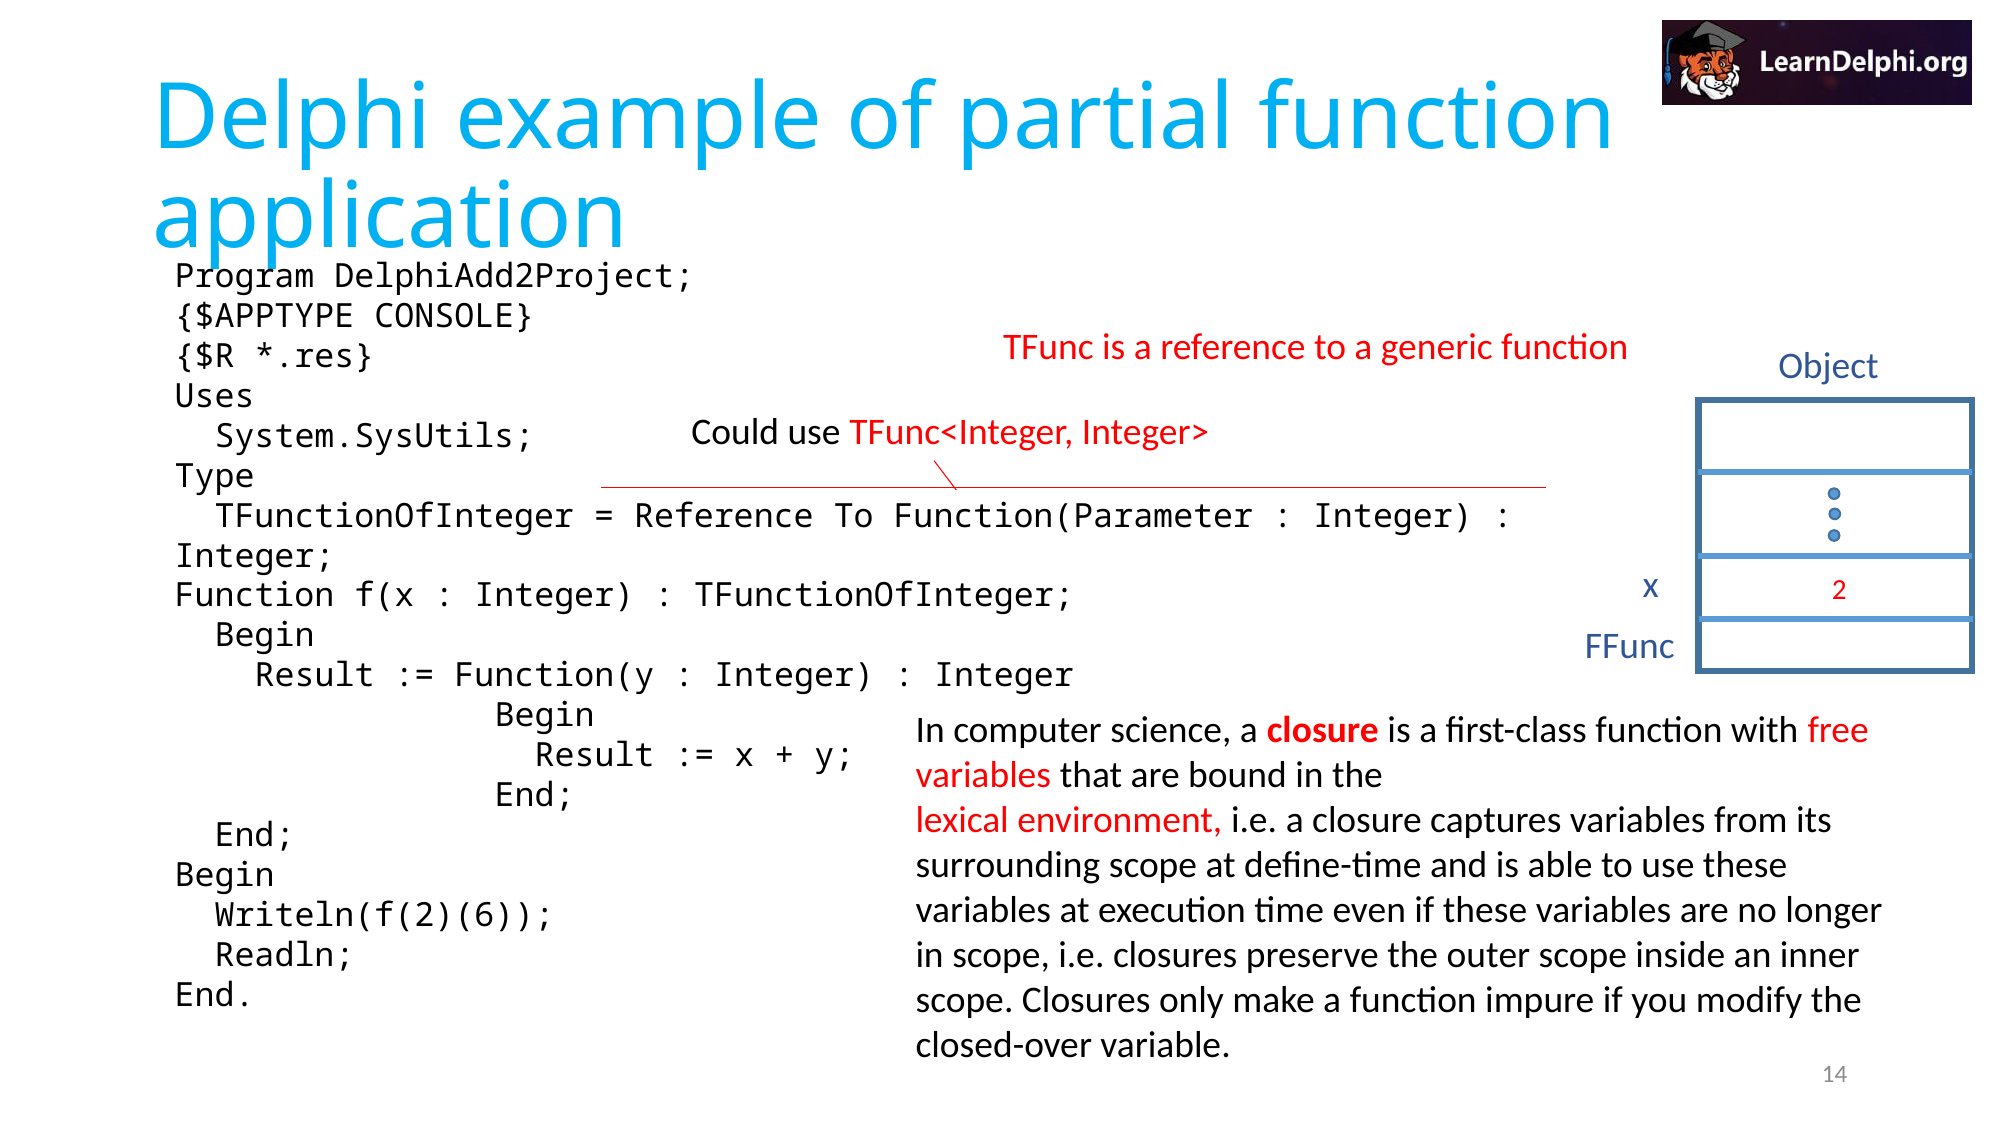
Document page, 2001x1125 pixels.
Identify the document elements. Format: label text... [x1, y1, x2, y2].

title Delphi example of partial function application [137, 59, 1863, 278]
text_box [934, 460, 957, 491]
text_box Program DelphiAdd2Project; {$APPTYPE CONSOLE} {$R *.res} Uses System.SysUtils; Type TFunctionOfInteger = Reference To Function(Parameter : Integer) : Integer; Function f(x : Integer) : TFunctionOfInteger; Begin Result := Function(y : Integer) : Integer Begin Result := x + y; End; End; Begin Writeln(f(2)(6)); Readln; End. [159, 246, 1584, 1021]
text_box TFunc is a reference to a generic function [988, 314, 1650, 375]
picture [1662, 20, 1972, 105]
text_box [1570, 334, 1973, 675]
text_box Could use TFunc<Integer, Integer> [676, 400, 1236, 460]
slide_number 14 [1412, 1073, 1863, 1103]
text_box In computer science, a closure is a first-class function with free variables that are bound in the lexical environment, i.e. a closure captures variables from its surrounding scope at define-time and is able to use these variables at execution time even if these variables are no longer in scope, i.e. closures preserve the outer scope inside an inner scope. Closures only make a function impure if you modify the closed-over variable. [900, 697, 1901, 1073]
